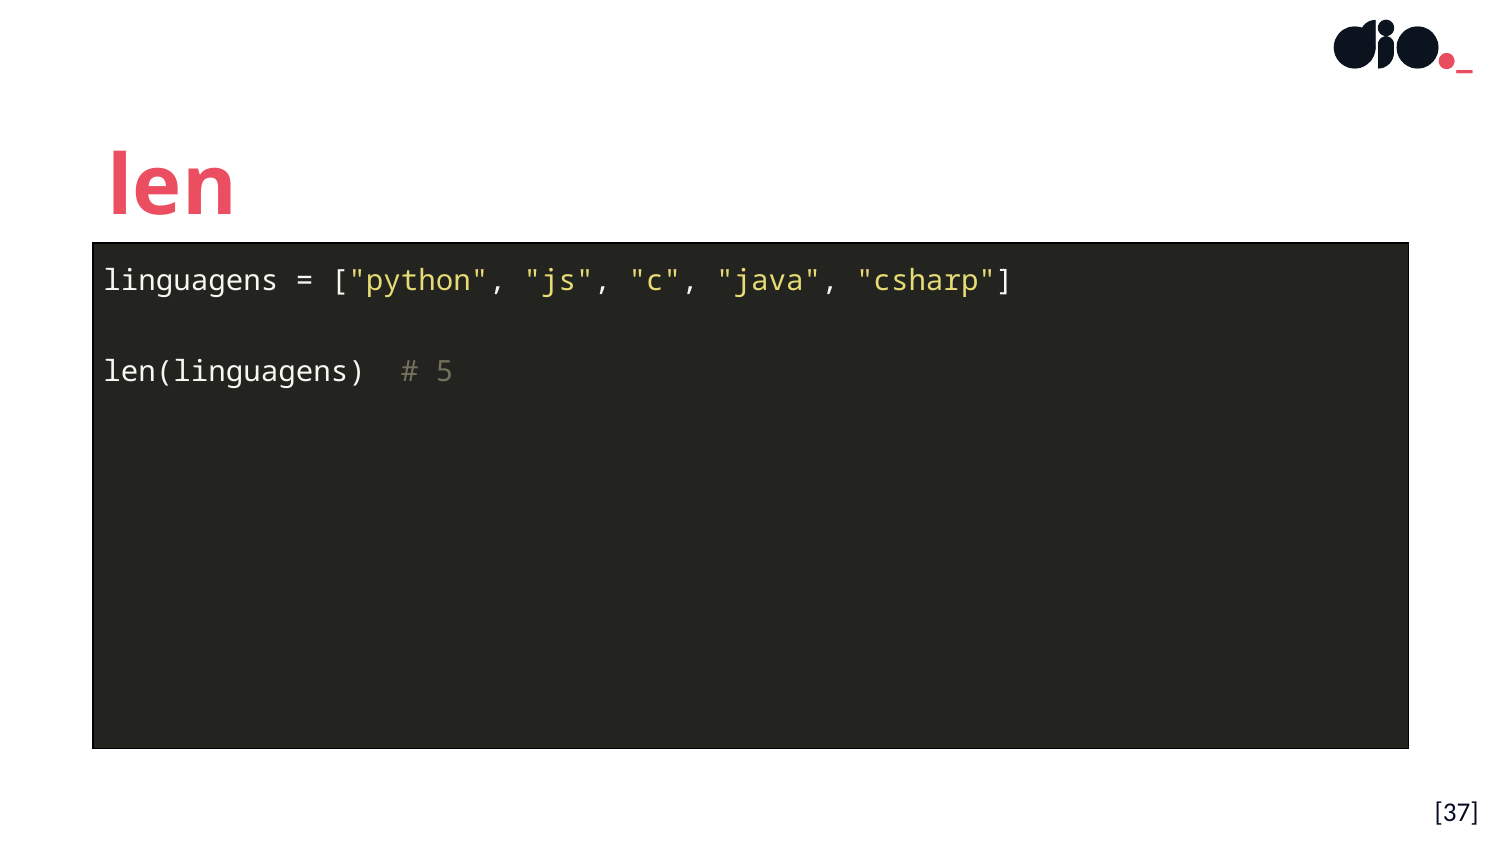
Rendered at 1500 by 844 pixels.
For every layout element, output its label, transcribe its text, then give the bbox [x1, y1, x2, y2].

table_header linguagens = ["python", "js", "c", "java", "csharp"] len(linguagens) # 5 [94, 244, 1408, 748]
text_box len [92, 104, 1408, 242]
picture [1333, 19, 1473, 74]
slide_number [37] [1403, 779, 1494, 844]
